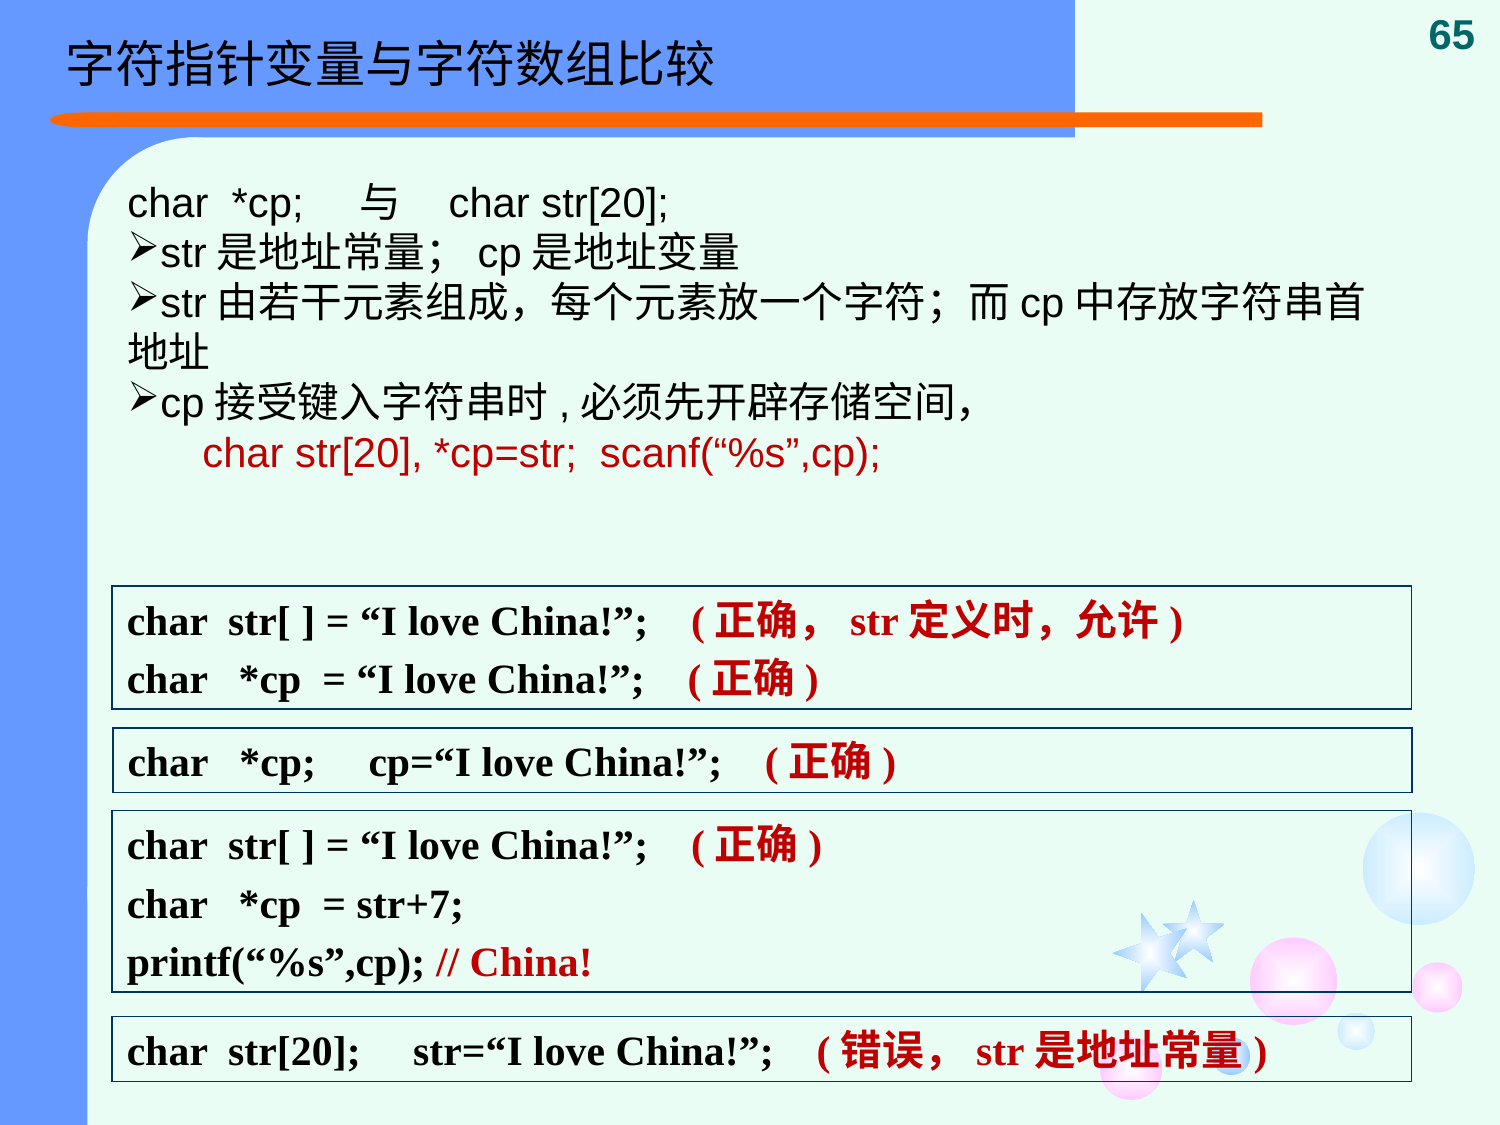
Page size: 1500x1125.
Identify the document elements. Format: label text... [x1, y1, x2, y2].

text_box 65 [1403, 0, 1500, 66]
list char *cp; 与 char str[20]; str是地址常量；cp是地址变量 str由若干元素组成，每个元素放一个字符；而cp中存放字符串首地址 cp接受键入字符串时,必须先开辟存储空间， char str[20], *cp=str; scanf(“%s”,cp); [112, 148, 1412, 504]
title 字符指针变量与字符数组比较 [50, 0, 1313, 125]
text_box char *cp; cp=“I love China!”; (正确) [112, 727, 1413, 793]
text_box char str[20]; str=“I love China!”; (错误，str是地址常量) [112, 1016, 1412, 1082]
text_box char str[ ] = “I love China!”; (正确，str定义时，允许) char *cp = “I love China!”; (正确) [112, 586, 1412, 710]
text_box char str[ ] = “I love China!”; (正确) char *cp = str+7; printf(“%s”,cp); // China! [112, 810, 1412, 993]
